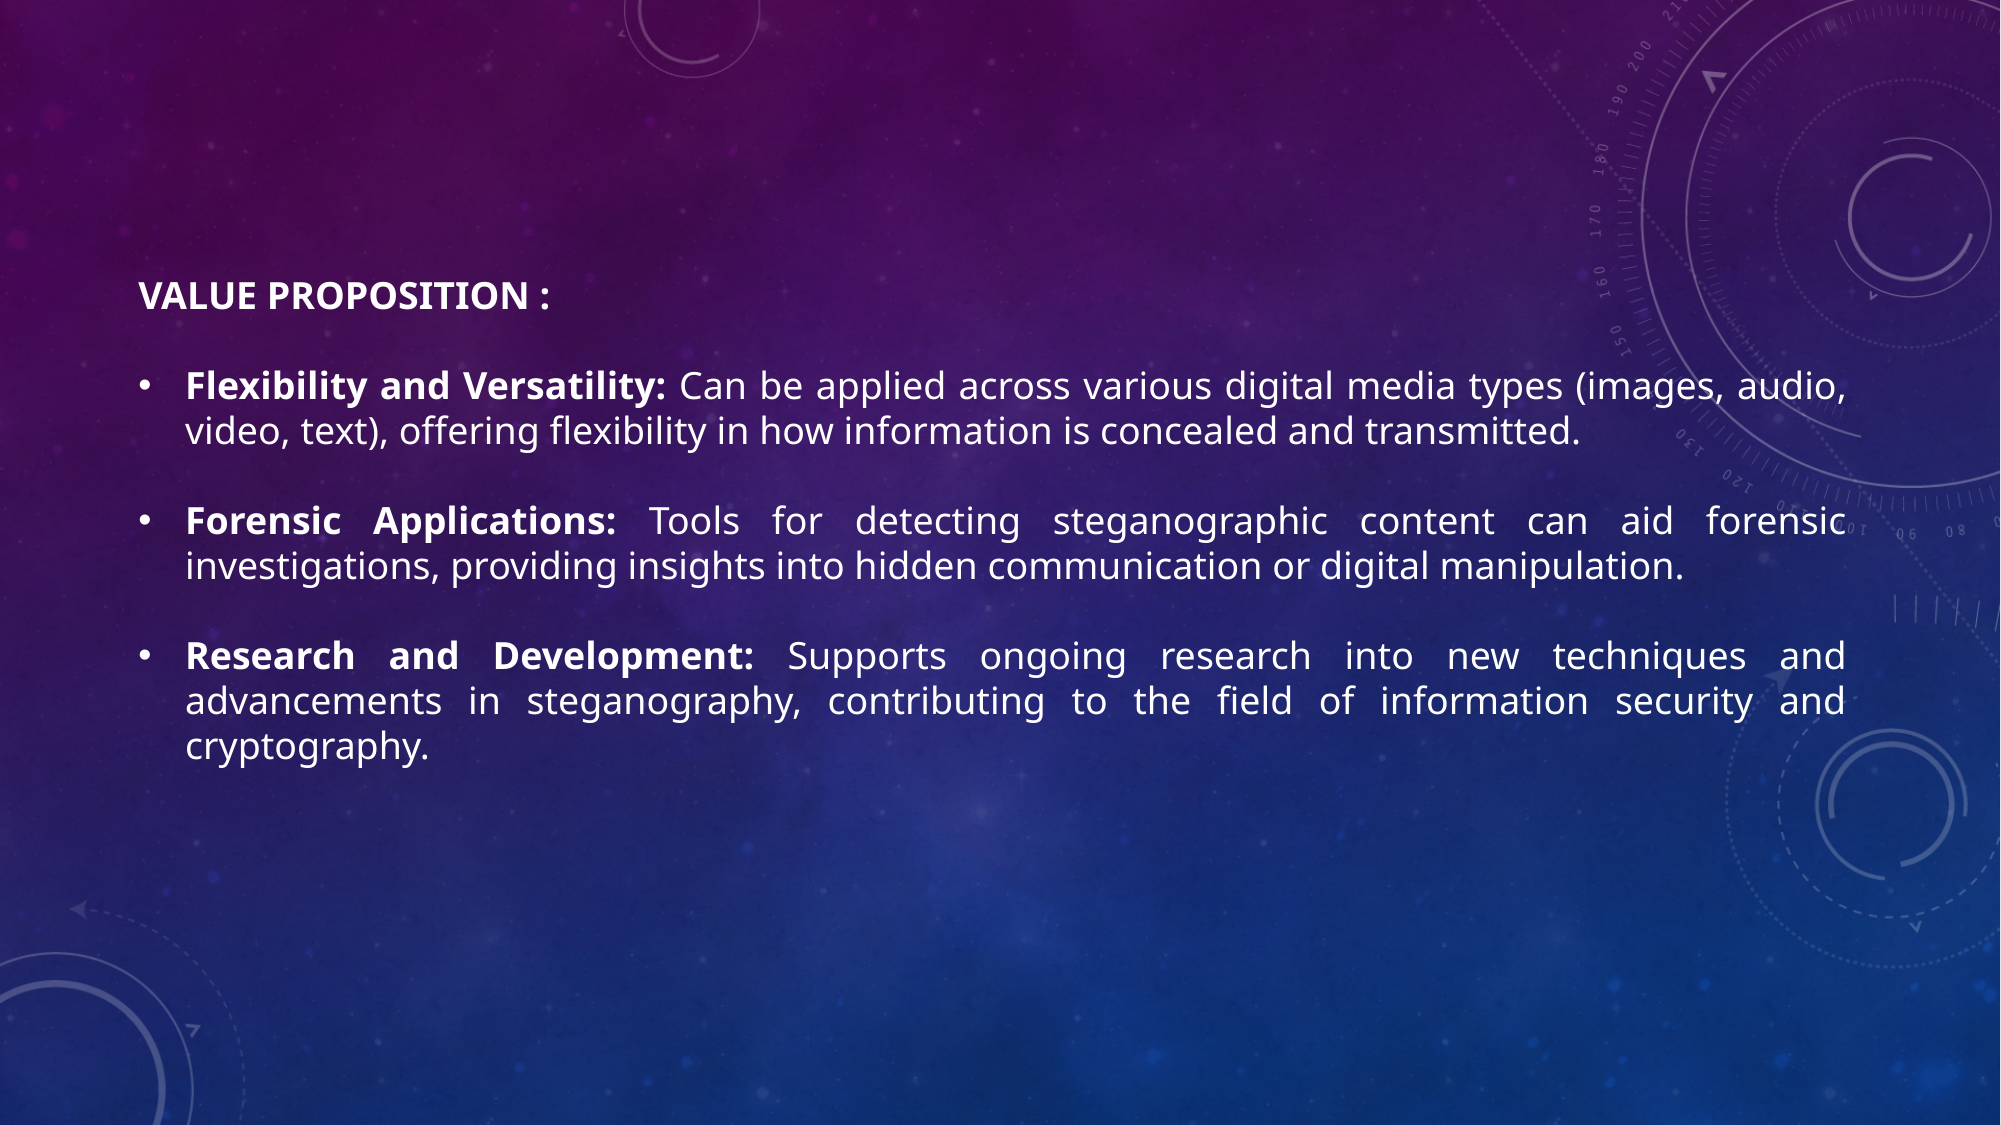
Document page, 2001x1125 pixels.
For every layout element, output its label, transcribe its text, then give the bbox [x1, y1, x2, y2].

picture [0, 0, 2001, 1125]
list VALUE PROPOSITION : Flexibility and Versatility: Can be applied across various digital media types (images, audio, video, text), offering flexibility in how information is concealed and transmitted. Forensic Applications: Tools for detecting steganographic content can aid forensic investigations, providing insights into hidden communication or digital manipulation. Research and Development: Supports ongoing research into new techniques and advancements in steganography, contributing to the field of information security and cryptography. [123, 149, 1863, 985]
